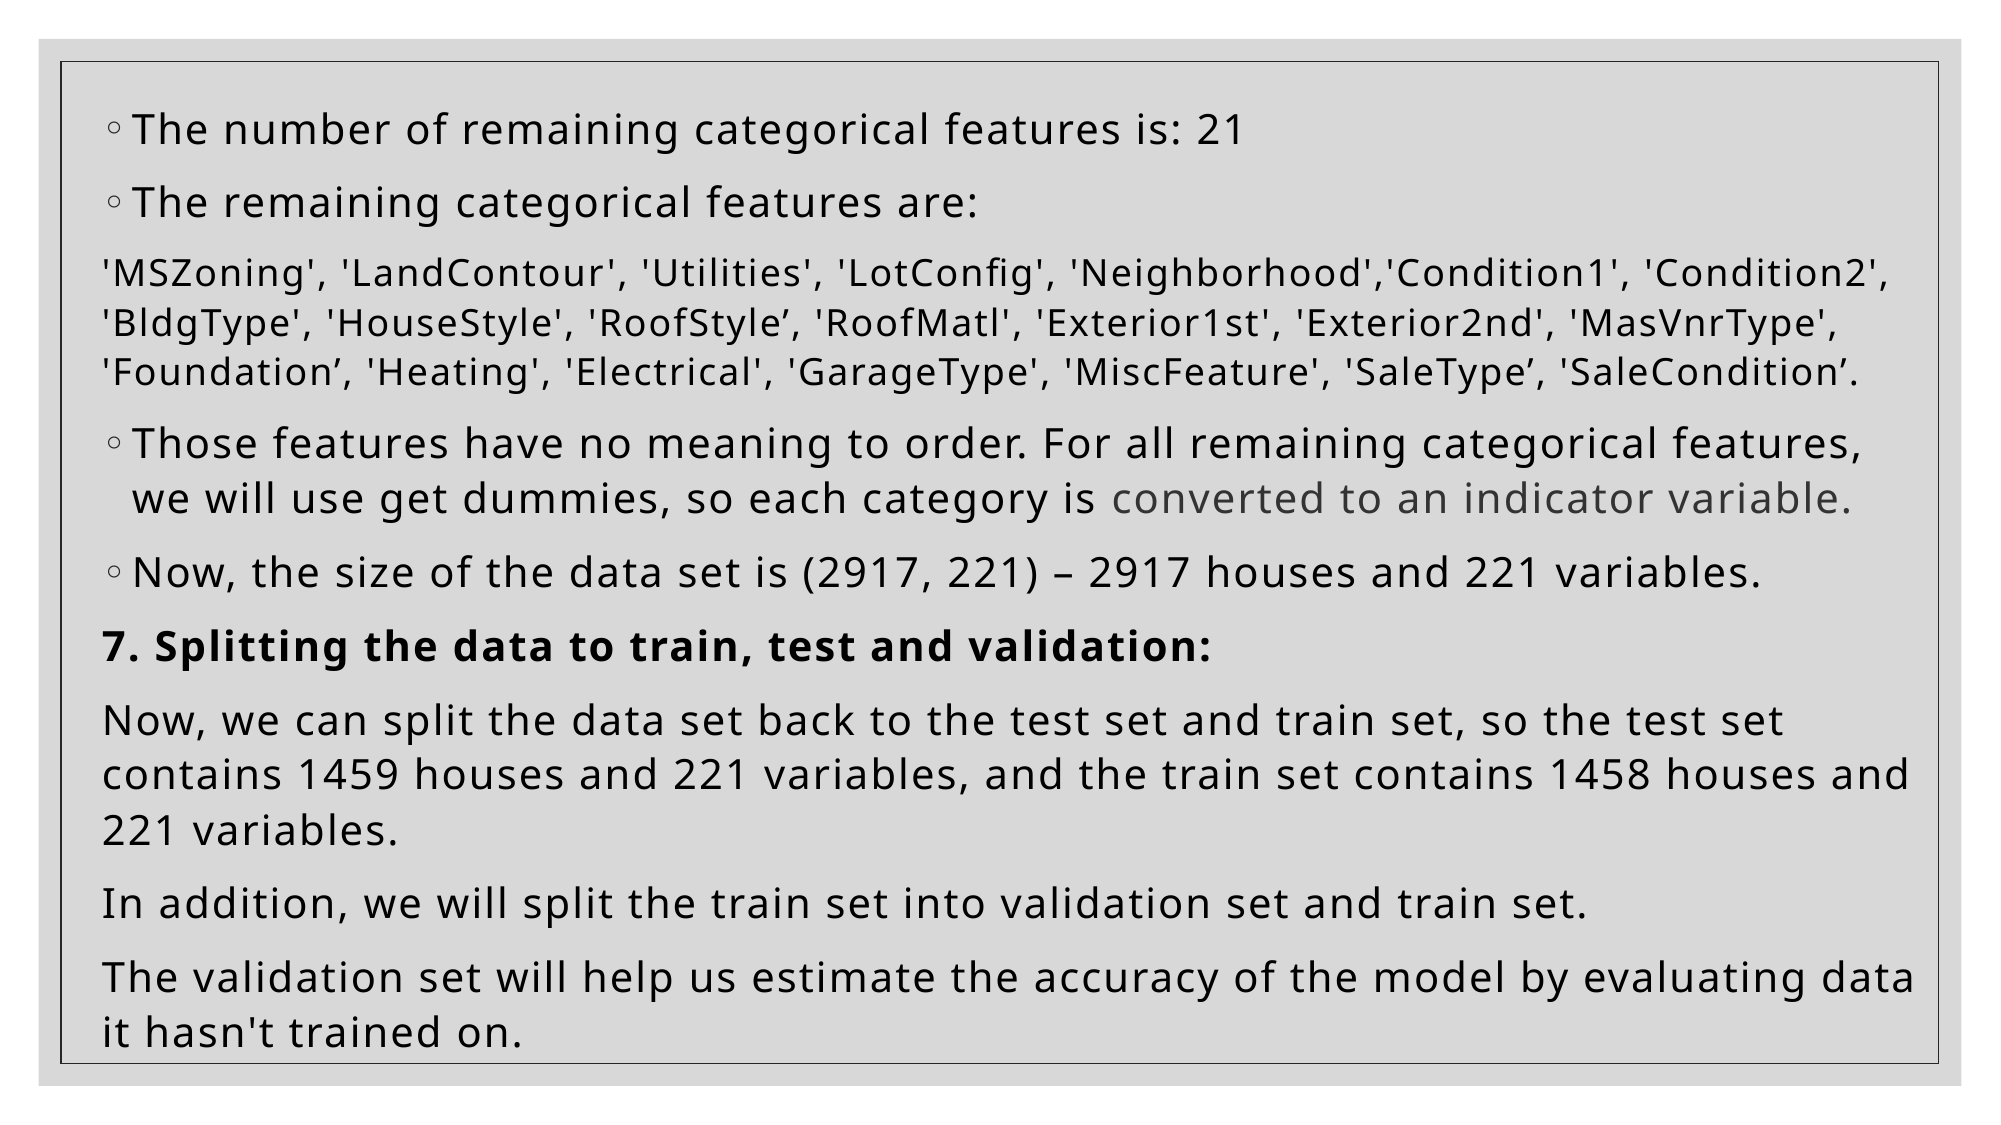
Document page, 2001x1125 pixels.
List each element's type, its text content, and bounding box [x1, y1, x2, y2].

list The number of remaining categorical features is: 21 The remaining categorical features are: 'MSZoning', 'LandContour', 'Utilities', 'LotConfig', 'Neighborhood','Condition1', 'Condition2', 'BldgType', 'HouseStyle', 'RoofStyle’, 'RoofMatl', 'Exterior1st', 'Exterior2nd', 'MasVnrType', 'Foundation’, 'Heating', 'Electrical', 'GarageType', 'MiscFeature', 'SaleType’, 'SaleCondition’. Those features have no meaning to order. For all remaining categorical features, we will use get dummies, so each category is converted to an indicator variable. Now, the size of the data set is (2917, 221) – 2917 houses and 221 variables. 7. Splitting the data to train, test and validation: Now, we can split the data set back to the test set and train set, so the test set contains 1459 houses and 221 variables, and the train set contains 1458 houses and 221 variables. In addition, we will split the train set into validation set and train set. The validation set will help us estimate the accuracy of the model by evaluating data it hasn't trained on. [83, 79, 1939, 1057]
